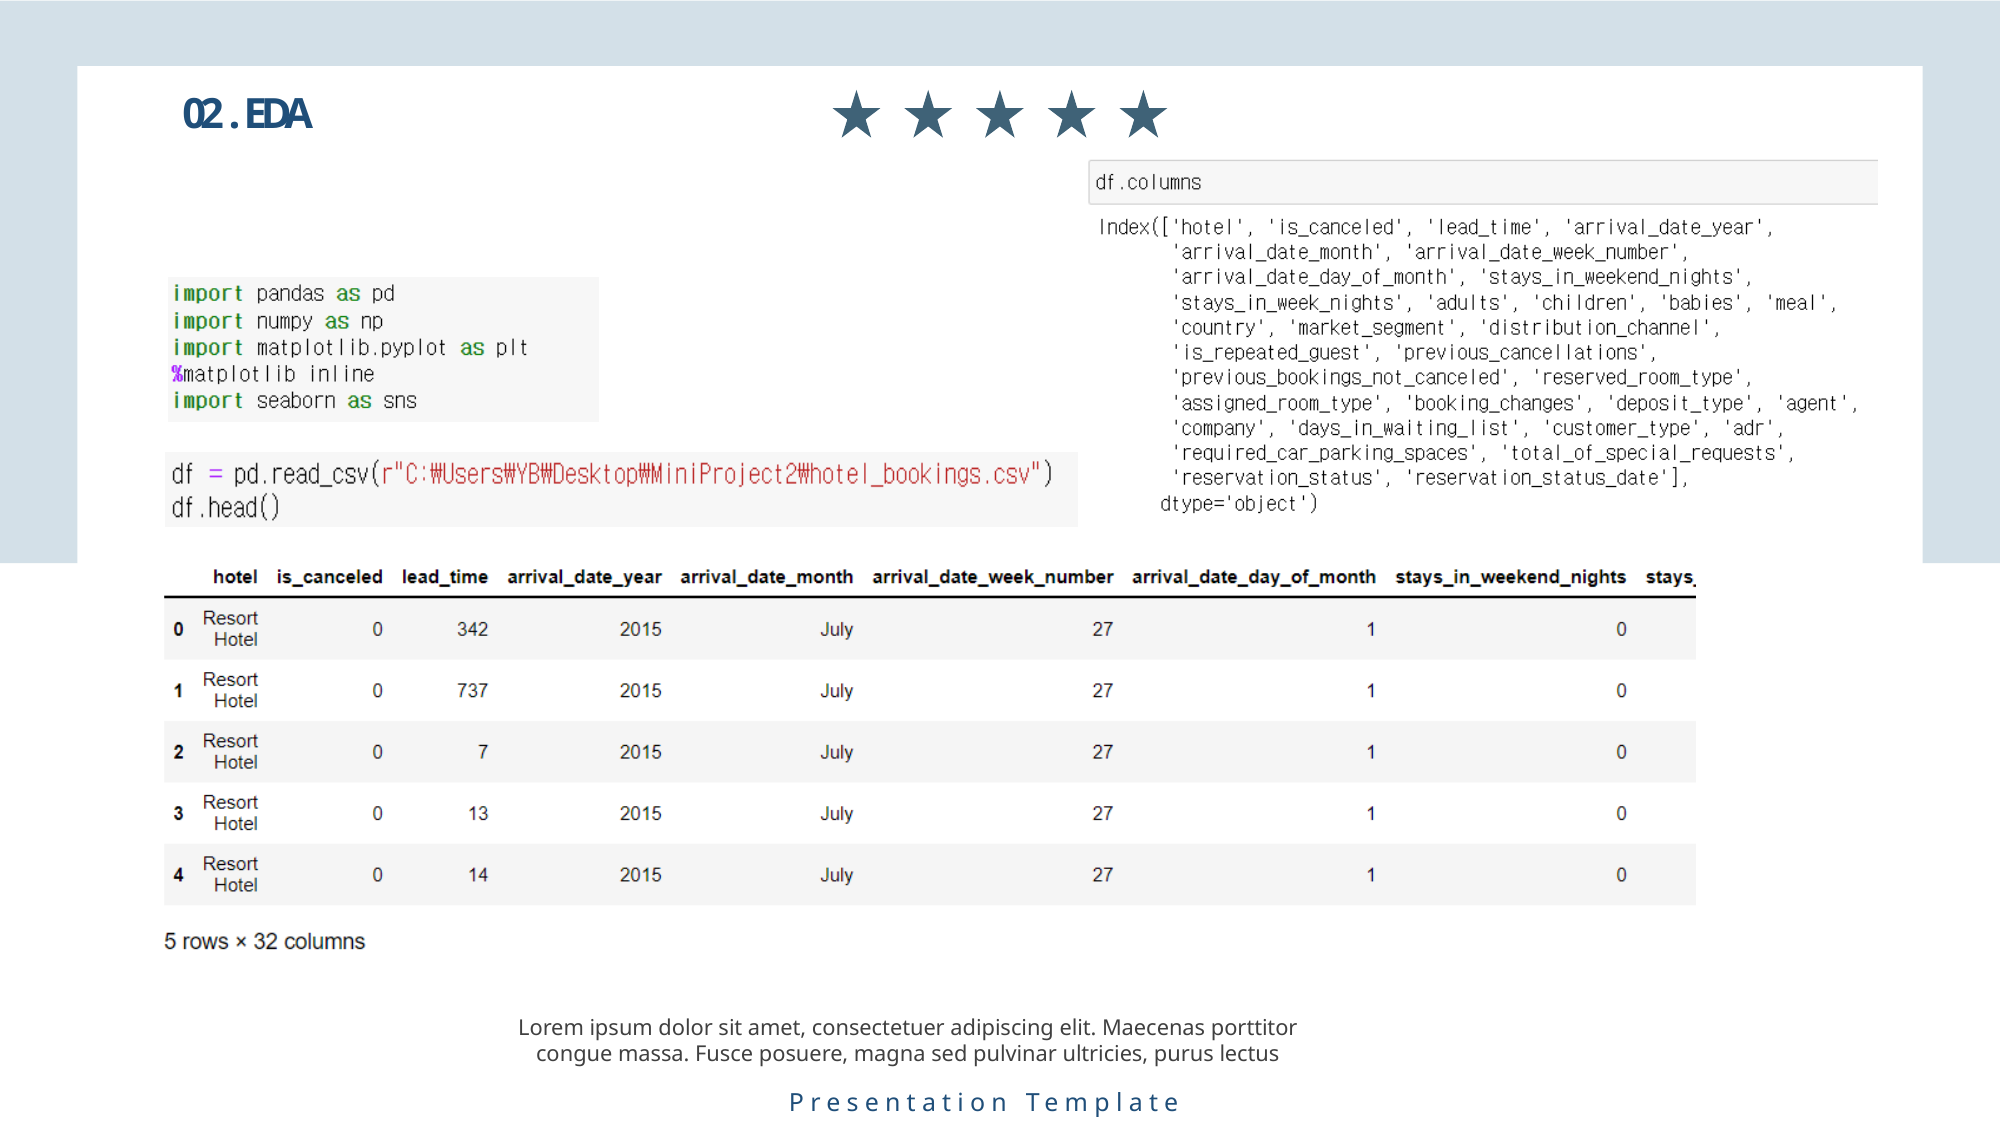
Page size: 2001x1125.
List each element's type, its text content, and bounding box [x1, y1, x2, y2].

text_box [76, 65, 1924, 1125]
picture [168, 277, 599, 422]
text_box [832, 89, 1168, 138]
text_box [0, 0, 2000, 564]
text_box Presentation Template [774, 1079, 1226, 1125]
picture [163, 562, 1696, 963]
text_box 02 . EDA [101, 79, 395, 145]
picture [1085, 154, 1878, 538]
picture [165, 452, 1078, 527]
text_box Lorem ipsum dolor sit amet, consectetuer adipiscing elit. Maecenas porttitor congue massa. Fusce posuere, magna sed pulvinar ultricies, purus lectus [483, 1006, 1334, 1074]
